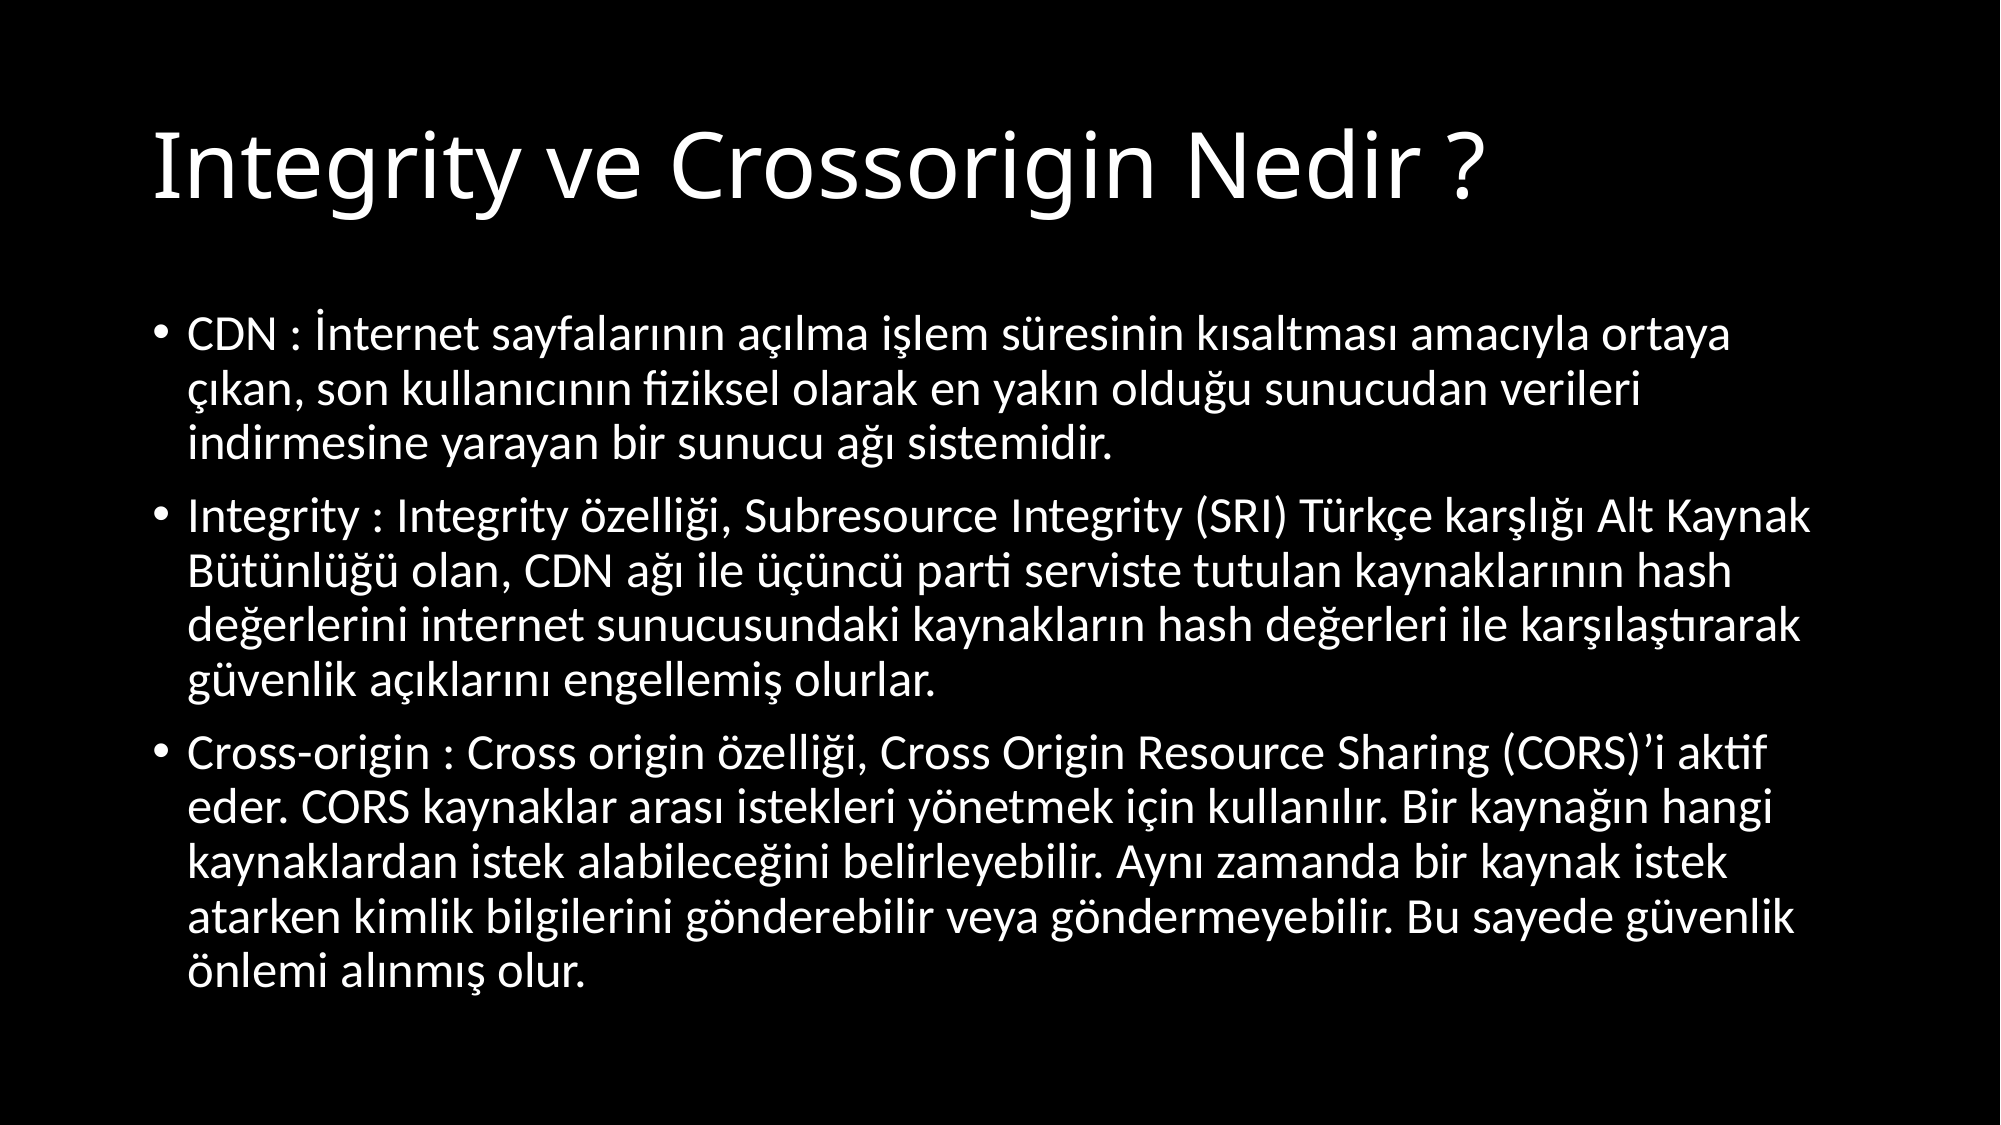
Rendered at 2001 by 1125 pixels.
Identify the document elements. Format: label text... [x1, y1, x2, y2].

list CDN : İnternet sayfalarının açılma işlem süresinin kısaltması amacıyla ortaya çıkan, son kullanıcının fiziksel olarak en yakın olduğu sunucudan verileri indirmesine yarayan bir sunucu ağı sistemidir. Integrity : Integrity özelliği, Subresource Integrity (SRI) Türkçe karşlığı Alt Kaynak Bütünlüğü olan, CDN ağı ile üçüncü parti serviste tutulan kaynaklarının hash değerlerini internet sunucusundaki kaynakların hash değerleri ile karşılaştırarak güvenlik açıklarını engellemiş olurlar. Cross-origin : Cross origin özelliği, Cross Origin Resource Sharing (CORS)’i aktif eder. CORS kaynaklar arası istekleri yönetmek için kullanılır. Bir kaynağın hangi kaynaklardan istek alabileceğini belirleyebilir. Aynı zamanda bir kaynak istek atarken kimlik bilgilerini gönderebilir veya göndermeyebilir. Bu sayede güvenlik önlemi alınmış olur. [137, 299, 1863, 1014]
title Integrity ve Crossorigin Nedir ? [137, 59, 1863, 278]
